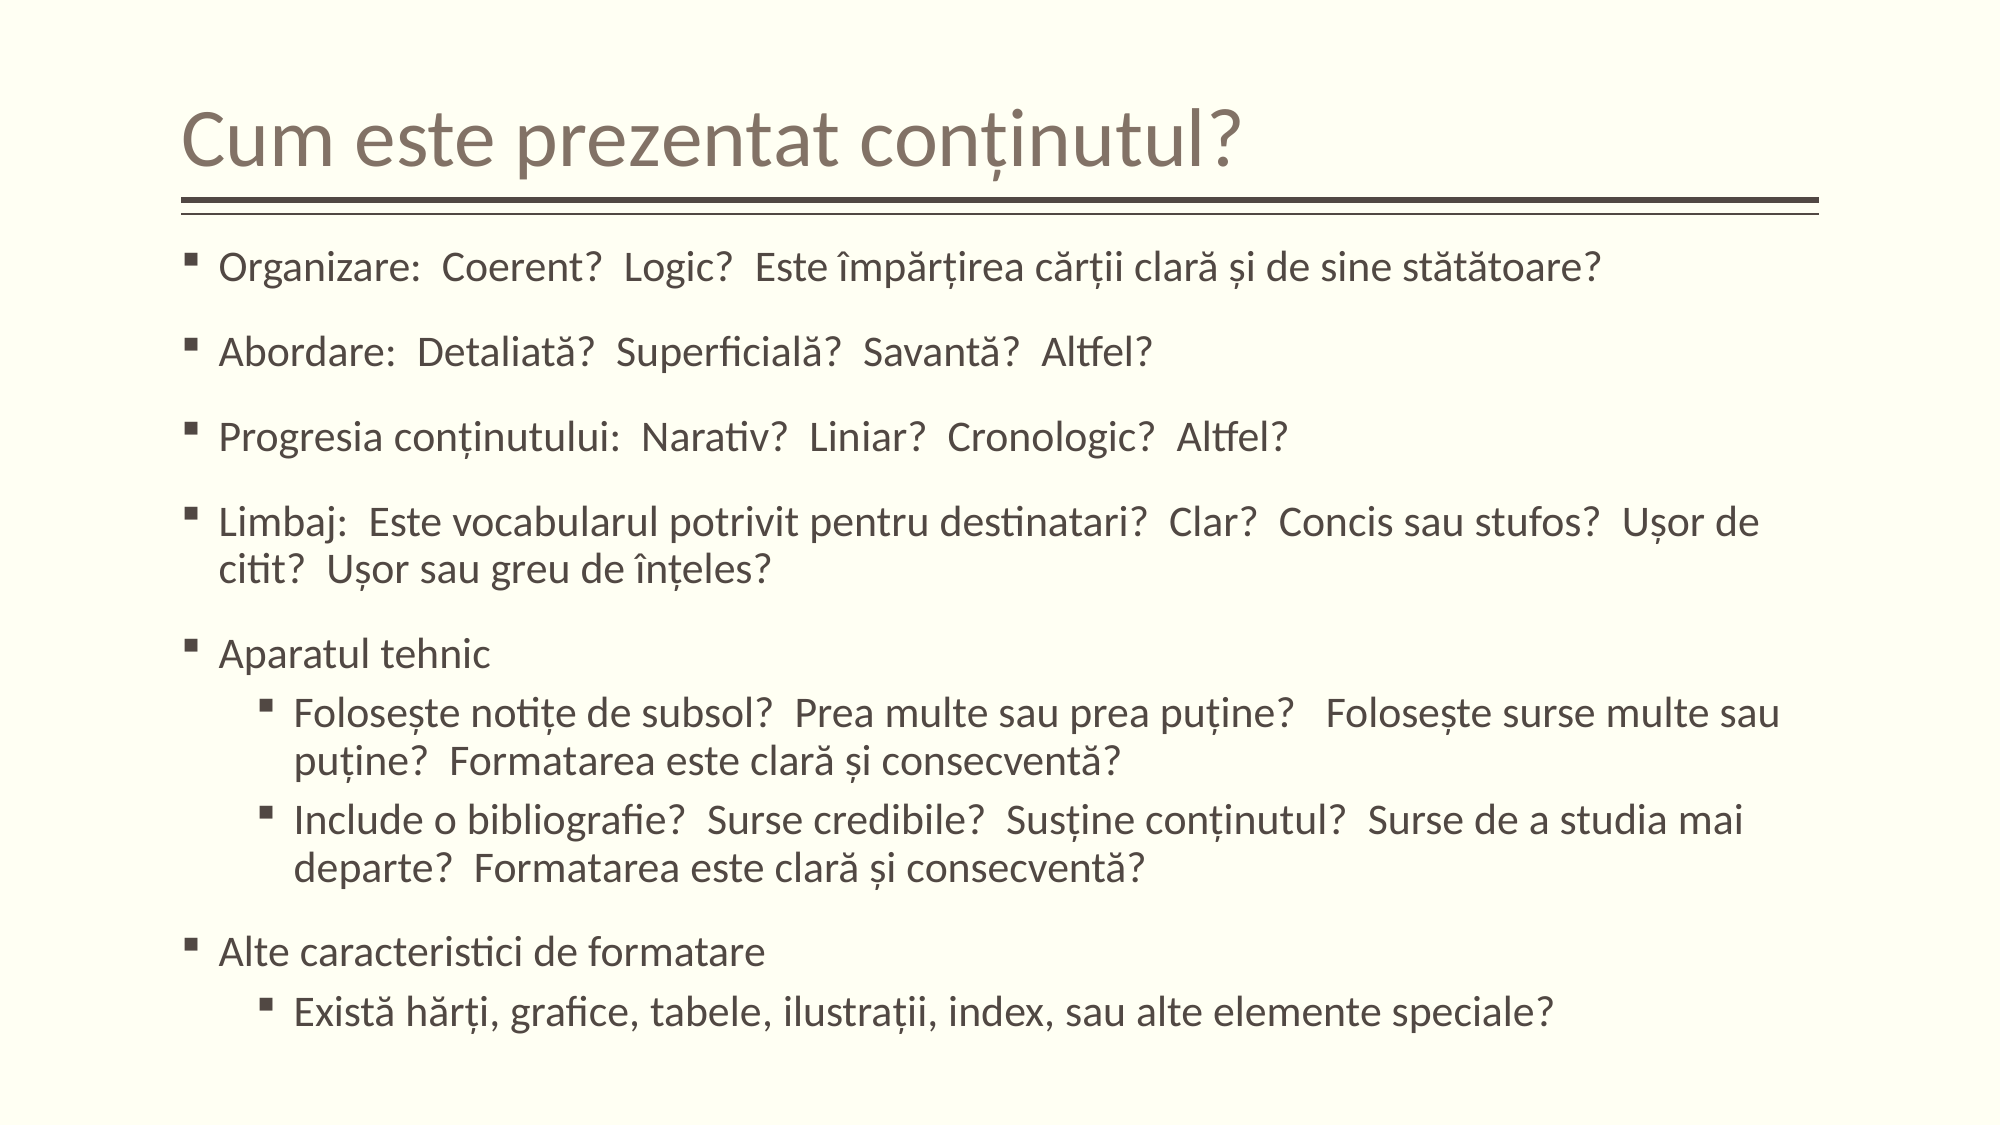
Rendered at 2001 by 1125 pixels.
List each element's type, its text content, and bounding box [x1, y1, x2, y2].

list Organizare: Coerent? Logic? Este împărțirea cărții clară și de sine stătătoare? Abordare: Detaliată? Superficială? Savantă? Altfel? Progresia conținutului: Narativ? Liniar? Cronologic? Altfel? Limbaj: Este vocabularul potrivit pentru destinatari? Clar? Concis sau stufos? Ușor de citit? Ușor sau greu de înțeles? Aparatul tehnic Folosește notițe de subsol? Prea multe sau prea puține? Folosește surse multe sau puține? Formatarea este clară și consecventă? Include o bibliografie? Surse credibile? Susține conținutul? Surse de a studia mai departe? Formatarea este clară și consecventă? Alte caracteristici de formatare Există hărți, grafice, tabele, ilustrații, index, sau alte elemente speciale? [181, 236, 1819, 986]
title Cum este prezentat conținutul? [181, 12, 1819, 193]
